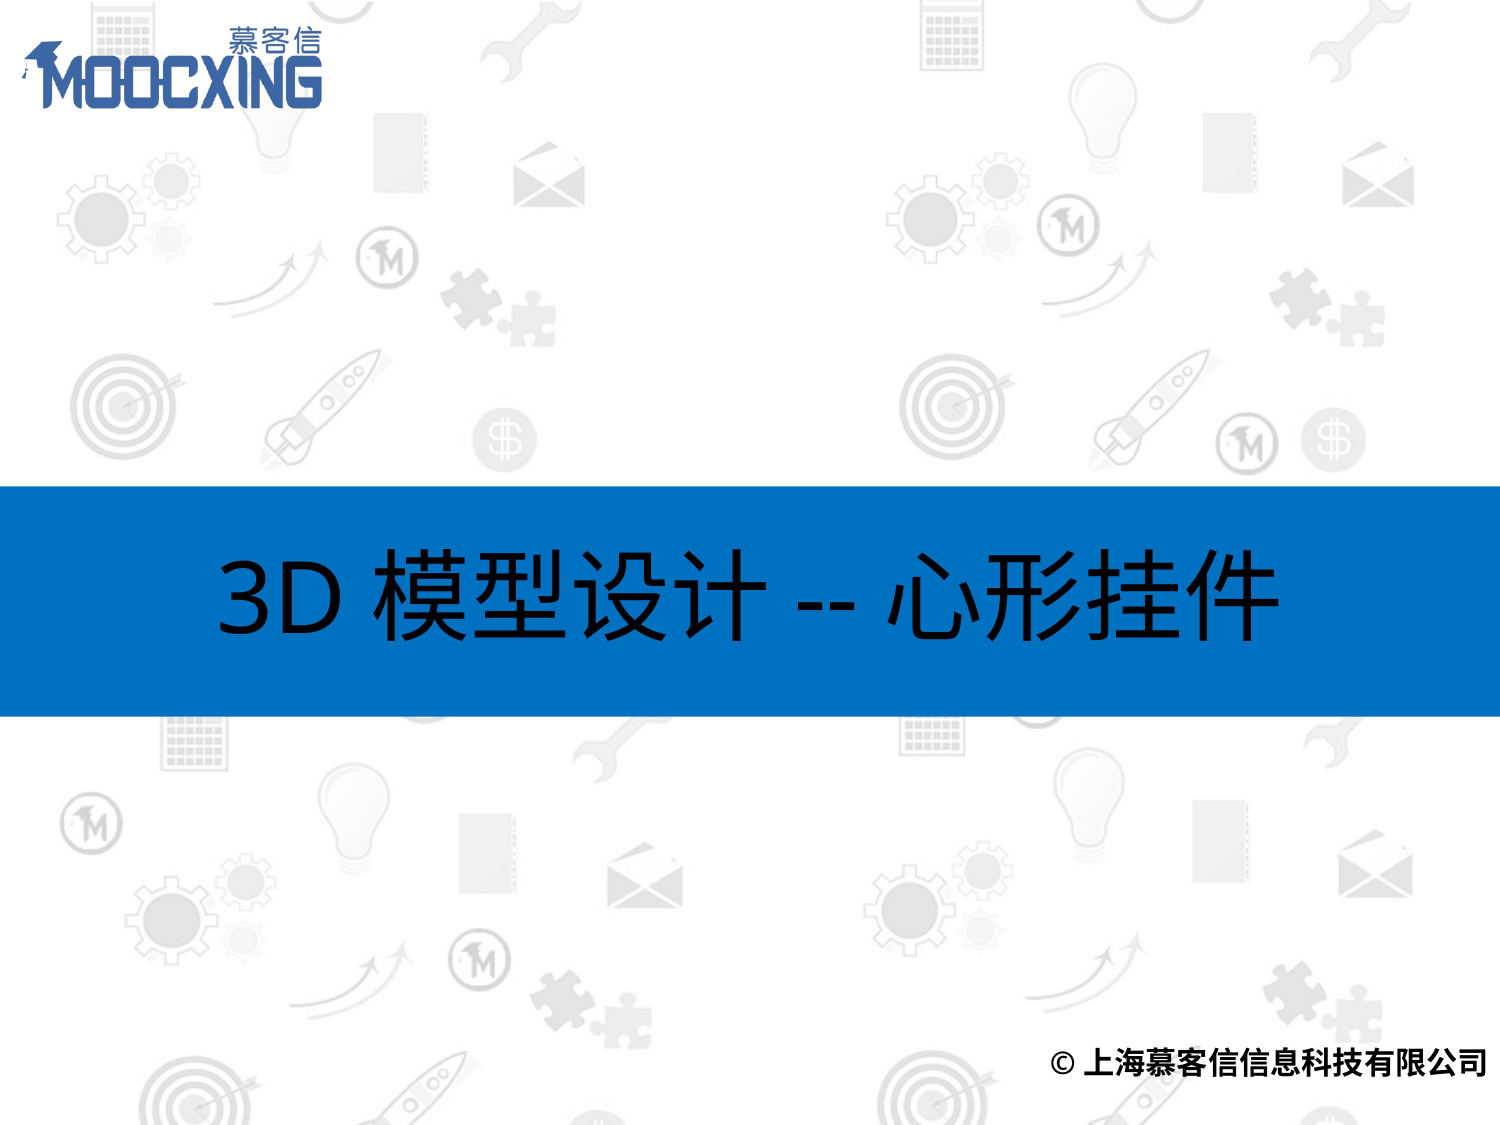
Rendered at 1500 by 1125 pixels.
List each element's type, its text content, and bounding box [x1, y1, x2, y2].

picture [0, 717, 1500, 1125]
picture [0, 0, 1500, 486]
title 3D模型设计--心形挂件 [103, 492, 1397, 711]
